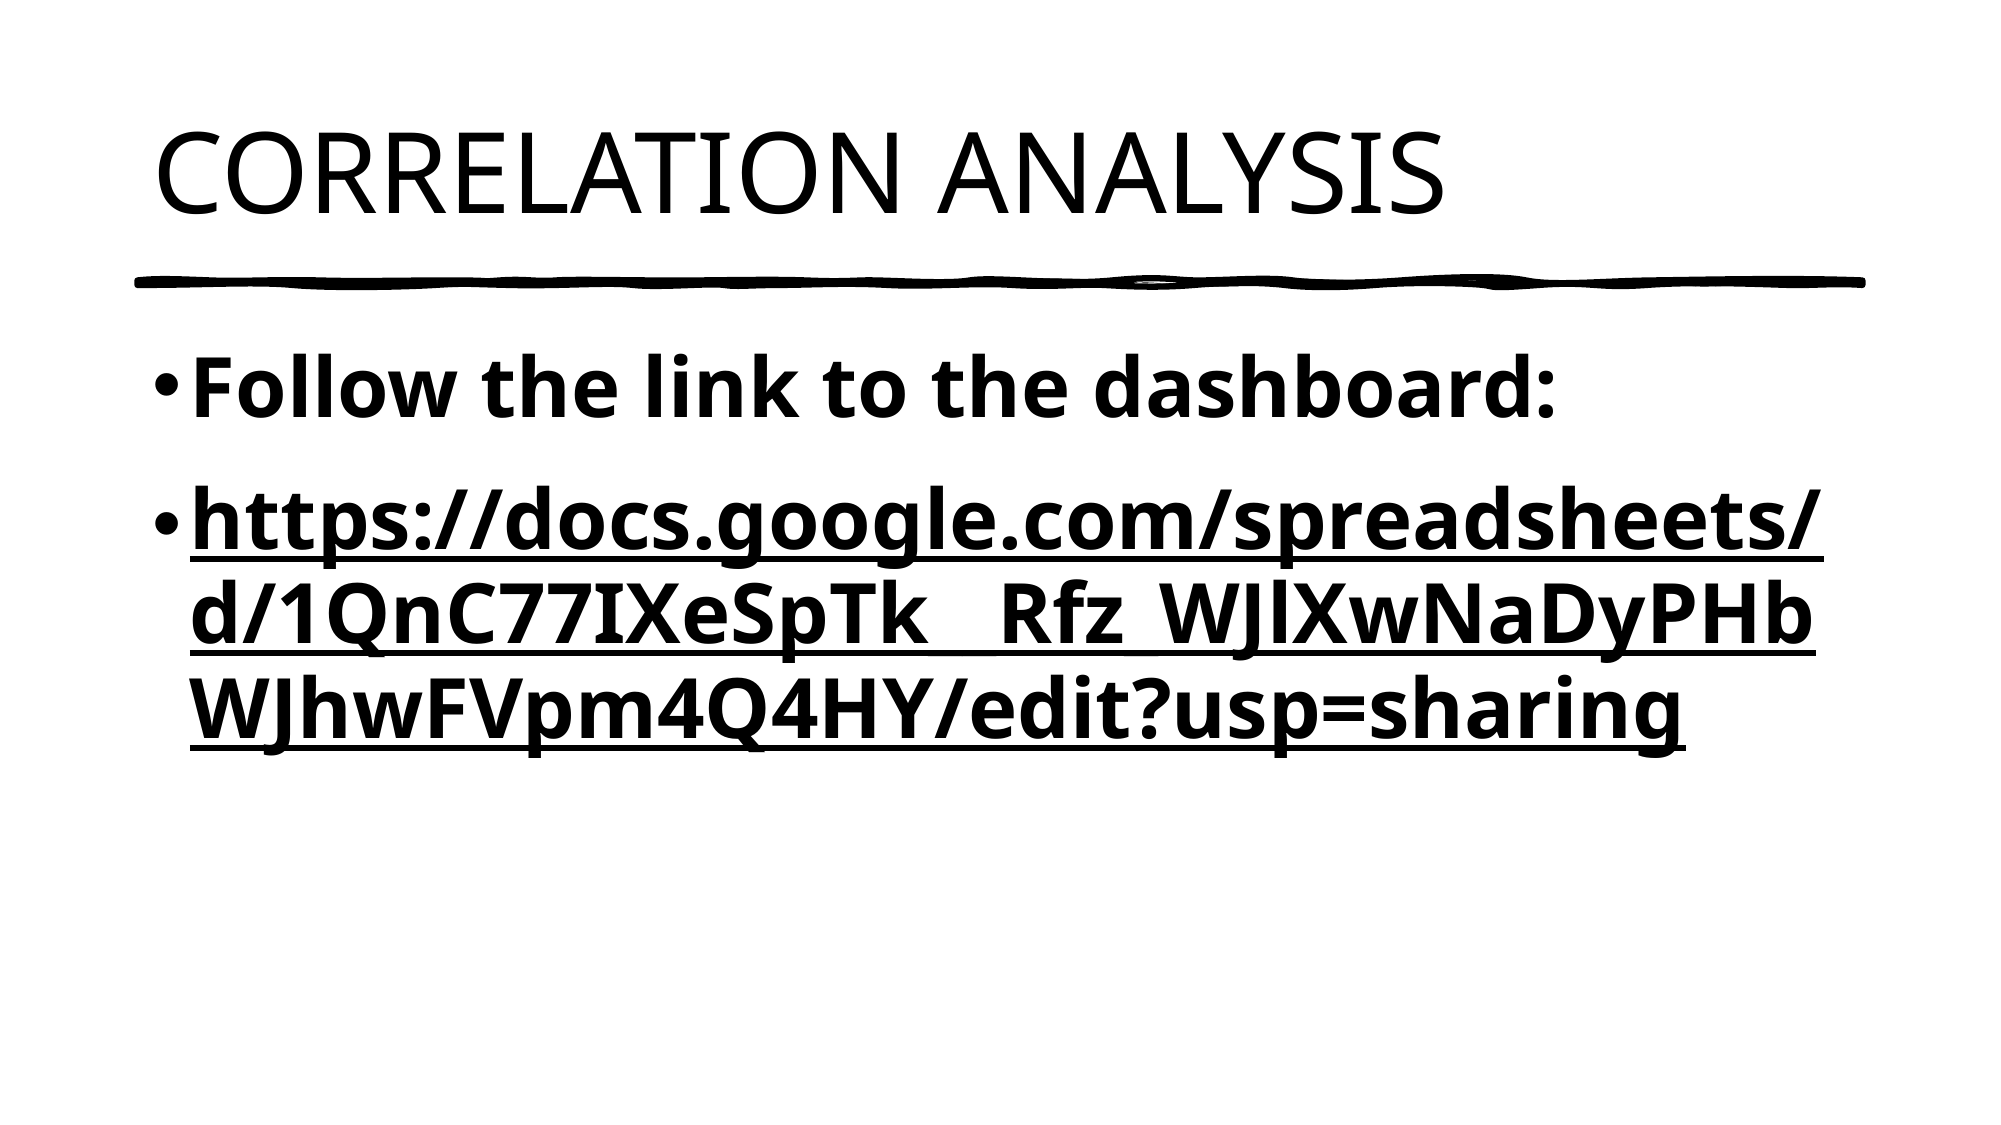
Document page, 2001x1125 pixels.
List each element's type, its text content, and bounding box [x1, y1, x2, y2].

list Follow the link to the dashboard: https://docs.google.com/spreadsheets/d/1QnC77IXeSpTk__Rfz_WJlXwNaDyPHbWJhwFVpm4Q4HY/edit?usp=sharing [137, 316, 1863, 1014]
title CORRELATION ANALYSIS [137, 59, 1863, 278]
